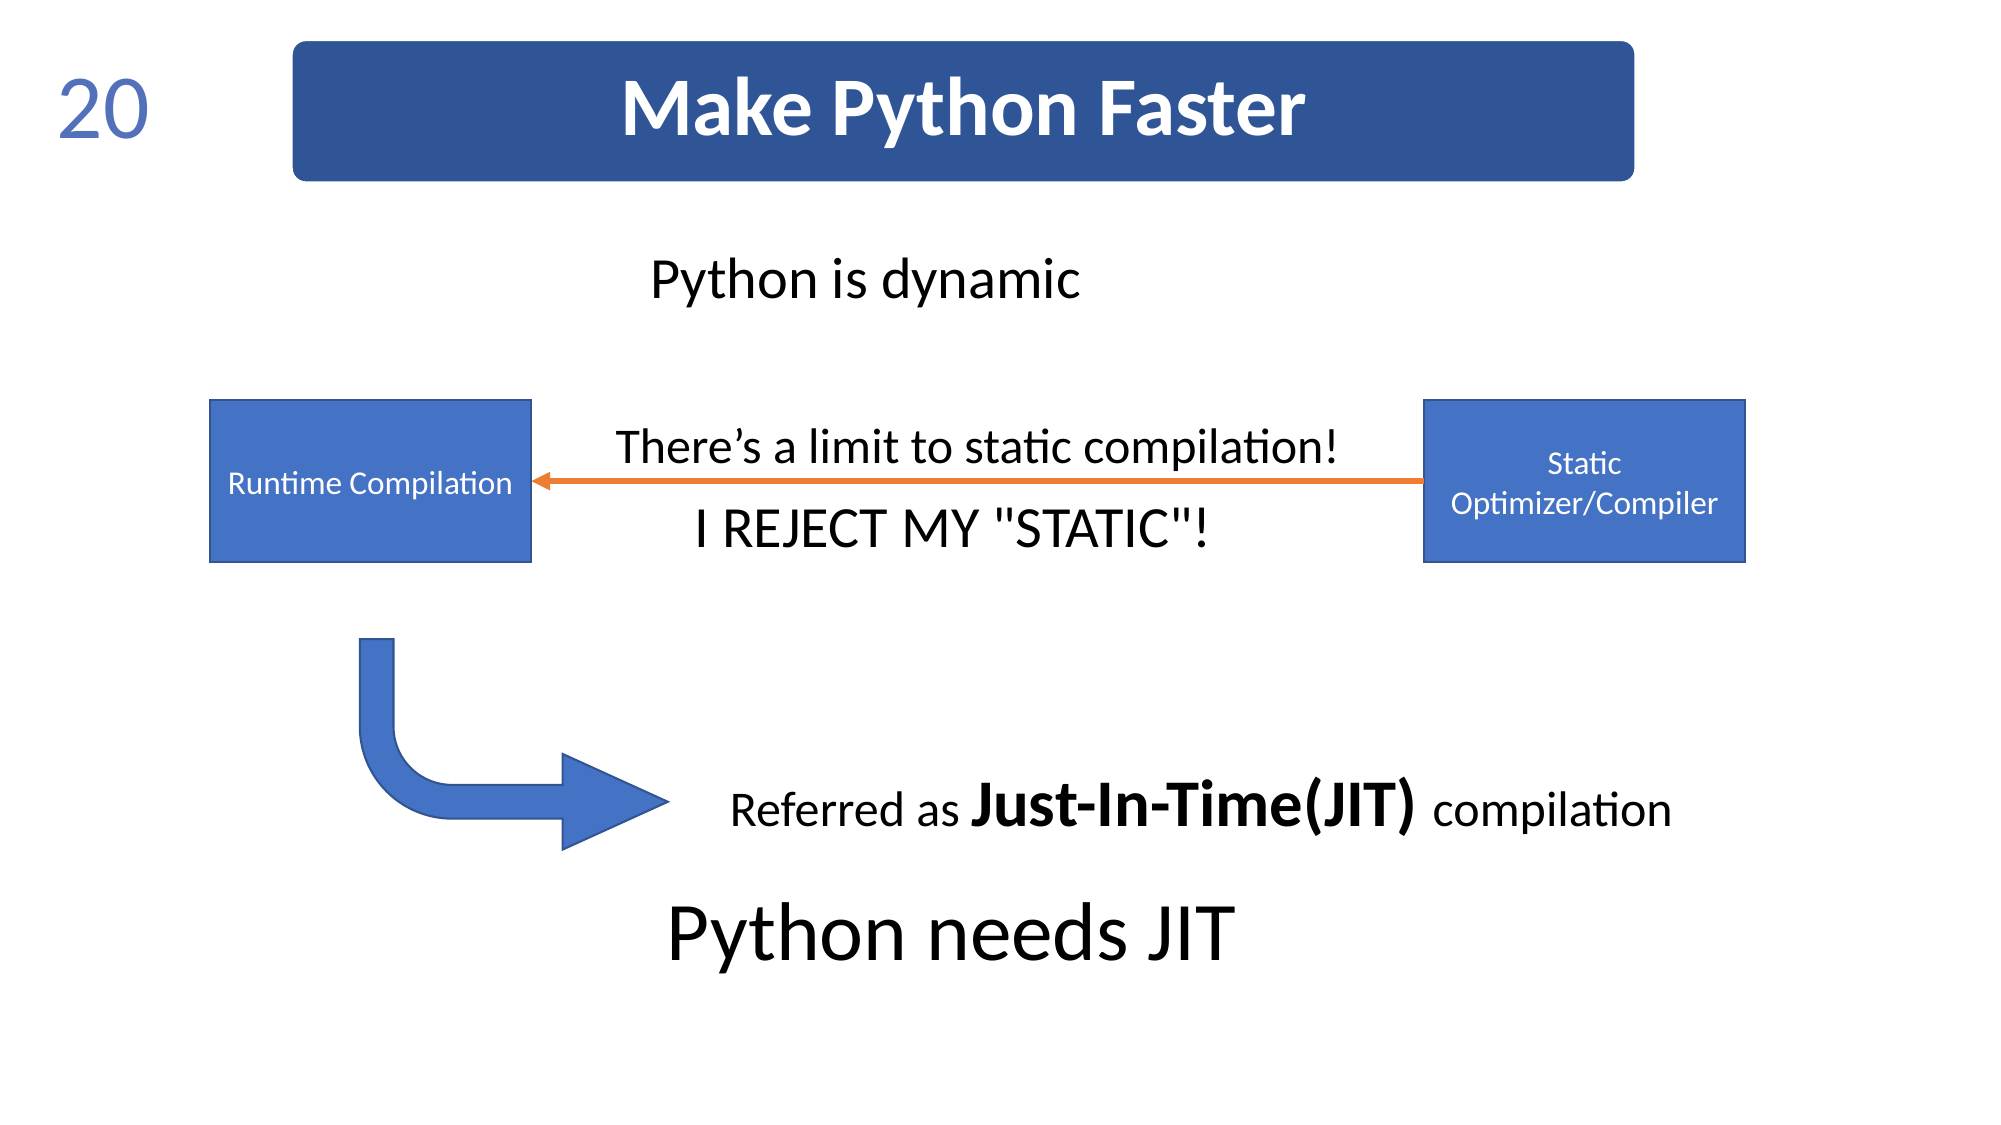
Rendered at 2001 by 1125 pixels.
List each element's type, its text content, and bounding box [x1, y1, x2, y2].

text_box Runtime Compilation [209, 399, 532, 563]
text_box I REJECT MY "STATIC"! [359, 482, 1547, 567]
text_box Make Python Faster [290, 39, 1637, 184]
text_box [358, 638, 671, 852]
text_box There’s a limit to static compilation! [384, 406, 1571, 482]
text_box Python is dynamic [635, 233, 2000, 318]
slide_number 20 [0, 72, 165, 132]
text_box Static Optimizer/Compiler [1423, 399, 1746, 563]
text_box Referred as Just-In-Time(JIT) compilation [703, 752, 2000, 848]
